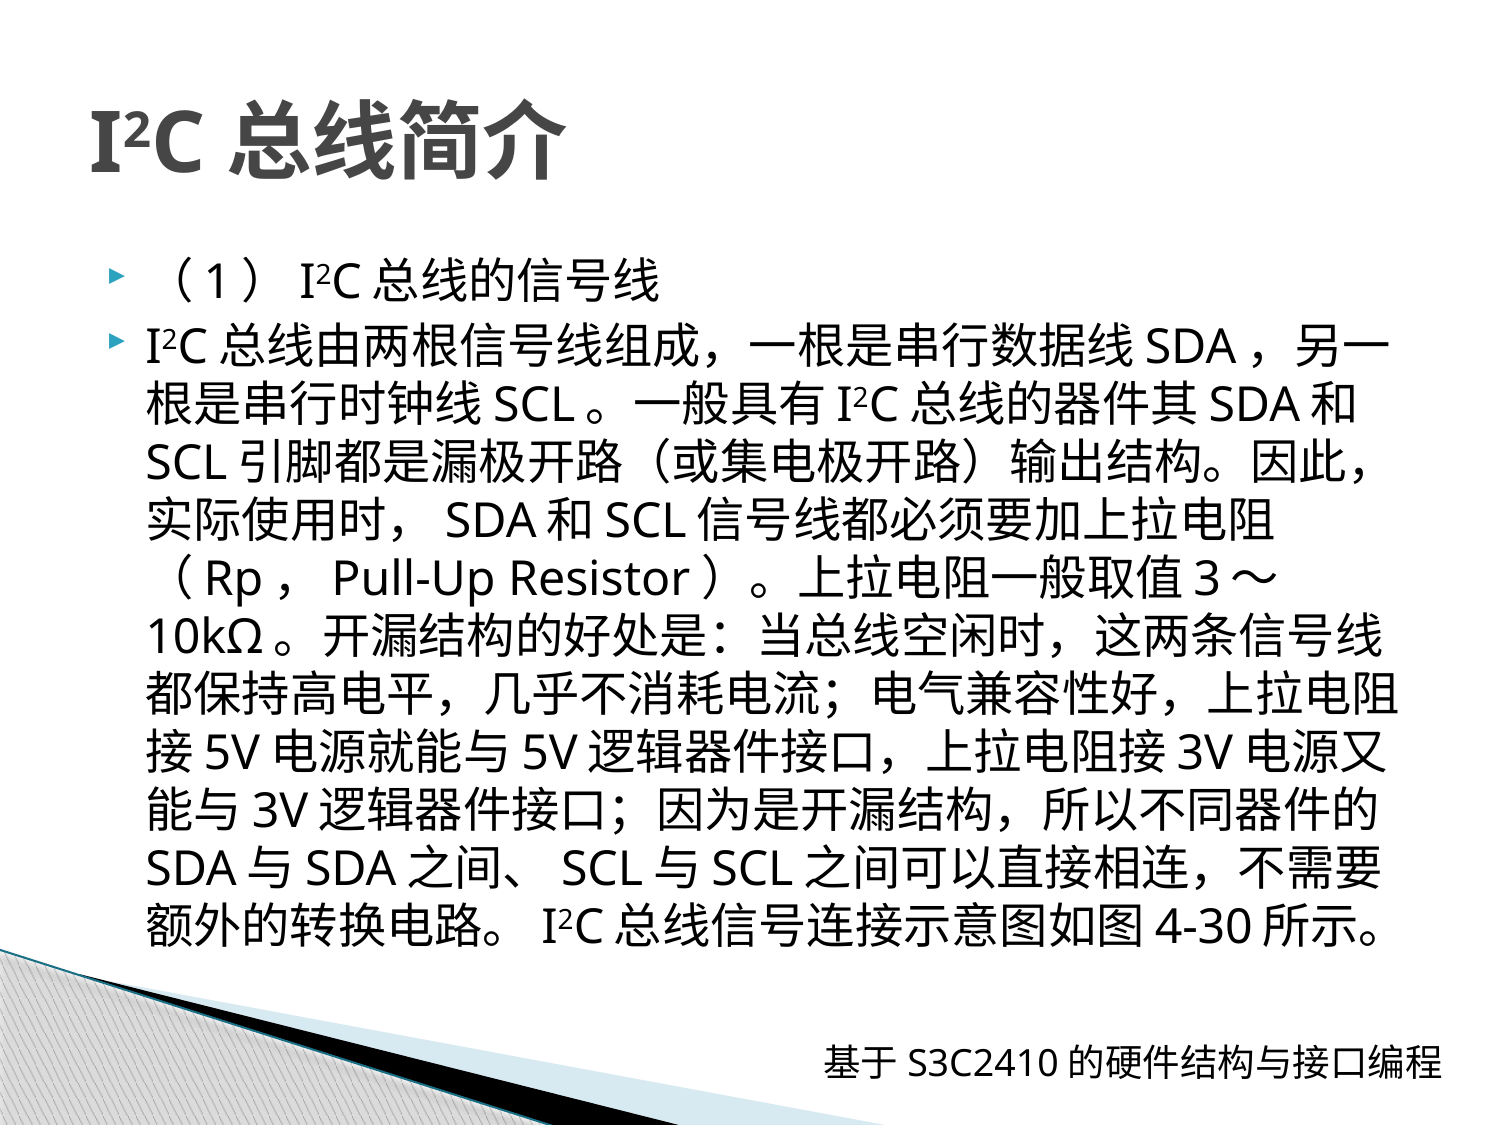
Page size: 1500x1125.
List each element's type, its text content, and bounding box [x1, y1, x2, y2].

title I2C总线简介 [75, 45, 1425, 233]
text_box 基于S3C2410的硬件结构与接口编程 [808, 1031, 1500, 1091]
list （1）I2C总线的信号线 I2C总线由两根信号线组成，一根是串行数据线SDA，另一根是串行时钟线SCL。一般具有I2C总线的器件其SDA和SCL引脚都是漏极开路（或集电极开路）输出结构。因此，实际使用时，SDA和SCL信号线都必须要加上拉电阻（Rp，Pull-Up Resistor）。上拉电阻一般取值3～10kΩ。开漏结构的好处是：当总线空闲时，这两条信号线都保持高电平，几乎不消耗电流；电气兼容性好，上拉电阻接5V电源就能与5V逻辑器件接口，上拉电阻接3V电源又能与3V逻辑器件接口；因为是开漏结构，所以不同器件的SDA与SDA之间、SCL与SCL之间可以直接相连，不需要额外的转换电路。I2C总线信号连接示意图如图4-30所示。 [75, 243, 1425, 986]
